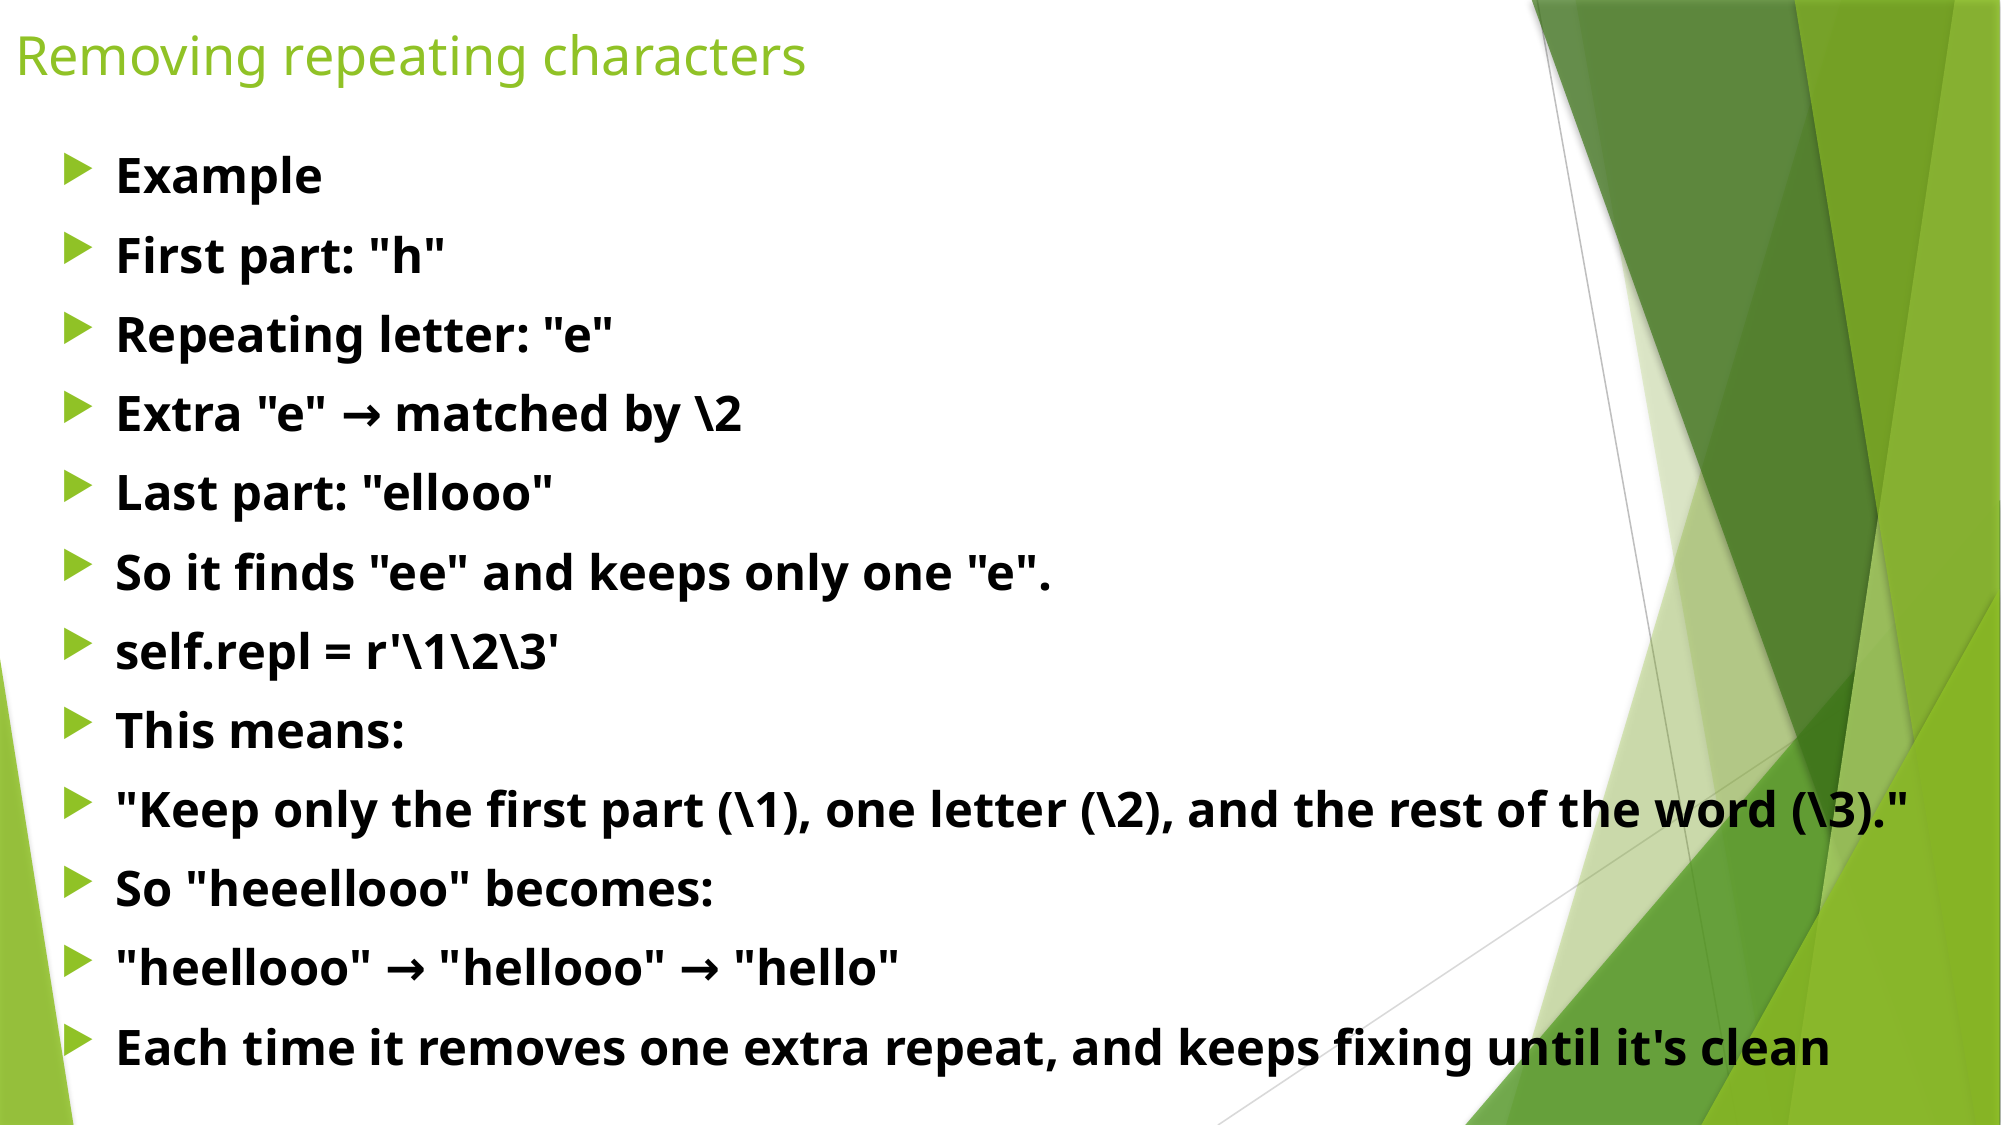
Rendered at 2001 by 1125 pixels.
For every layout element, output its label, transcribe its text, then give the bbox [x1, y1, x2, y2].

title Removing repeating characters [0, 13, 1411, 95]
list Example First part: "h" Repeating letter: "e" Extra "e" → matched by \2 Last part: "ellooo" So it finds "ee" and keeps only one "e". self.repl = r'\1\2\3' This means: "Keep only the first part (\1), one letter (\2), and the rest of the word (\3)." So "heeellooo" becomes: "heellooo" → "hellooo" → "hello" Each time it removes one extra repeat, and keeps fixing until it's clean [45, 137, 1939, 1097]
